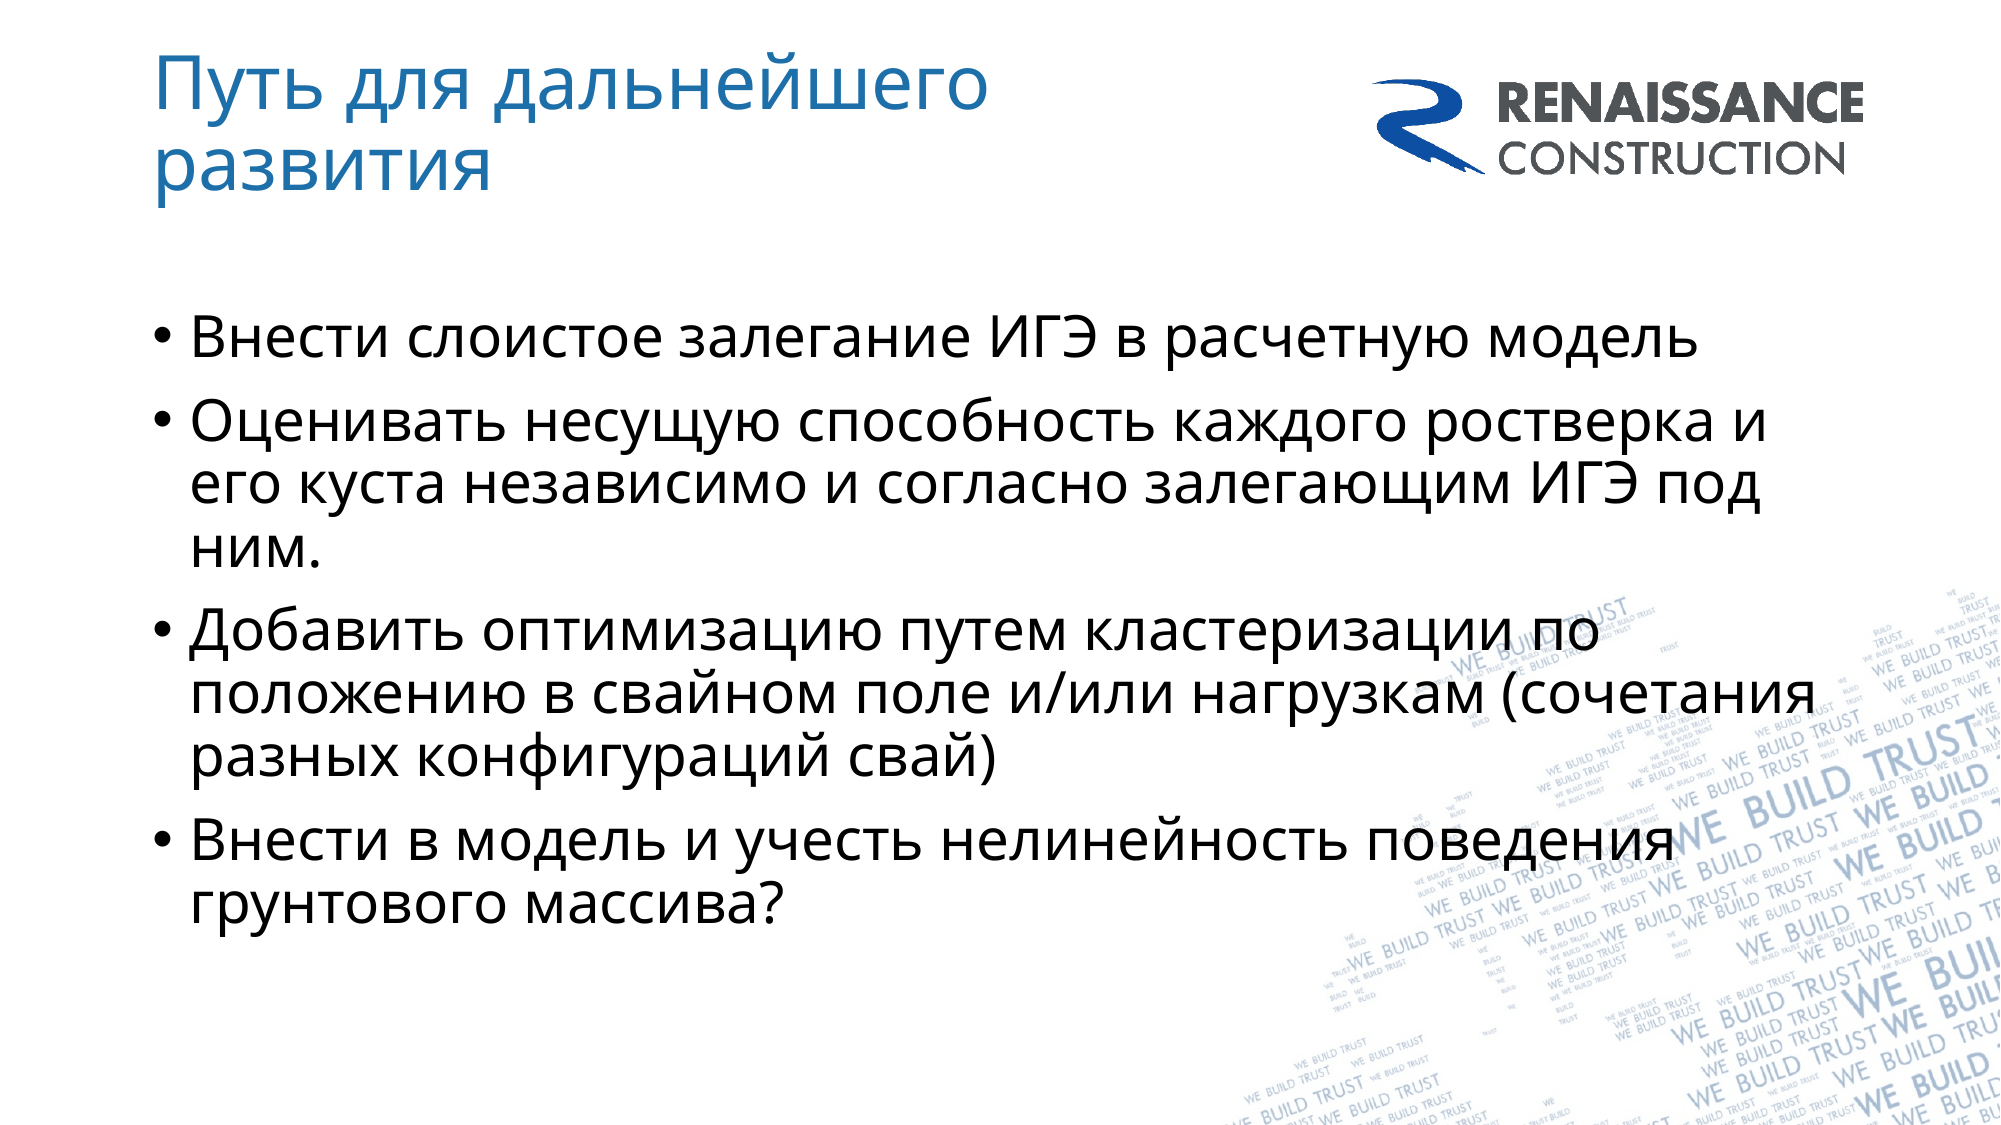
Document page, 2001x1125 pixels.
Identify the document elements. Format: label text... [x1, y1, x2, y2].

title Путь для дальнейшего развития [137, 59, 1338, 192]
list Внести слоистое залегание ИГЭ в расчетную модель Оценивать несущую способность каждого ростверка и его куста независимо и согласно залегающим ИГЭ под ним. Добавить оптимизацию путем кластеризации по положению в свайном поле и/или нагрузкам (сочетания разных конфигураций свай) Внести в модель и учесть нелинейность поведения грунтового массива? [137, 299, 1863, 1014]
picture [1372, 77, 1863, 175]
